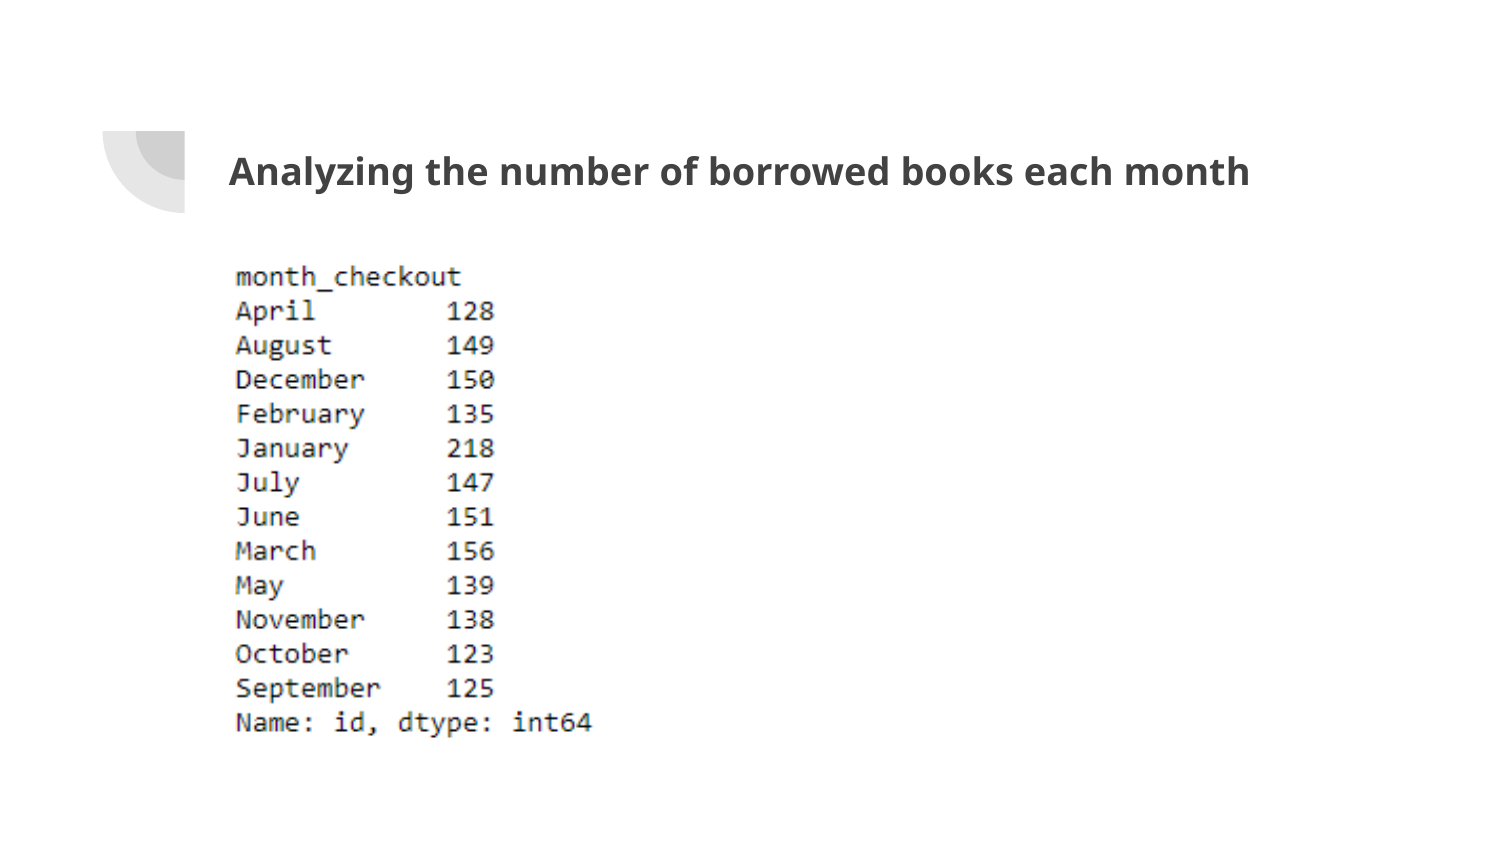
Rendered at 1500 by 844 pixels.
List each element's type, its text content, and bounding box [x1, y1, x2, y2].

picture [213, 262, 678, 744]
title Analyzing the number of borrowed books each month [213, 132, 1368, 229]
